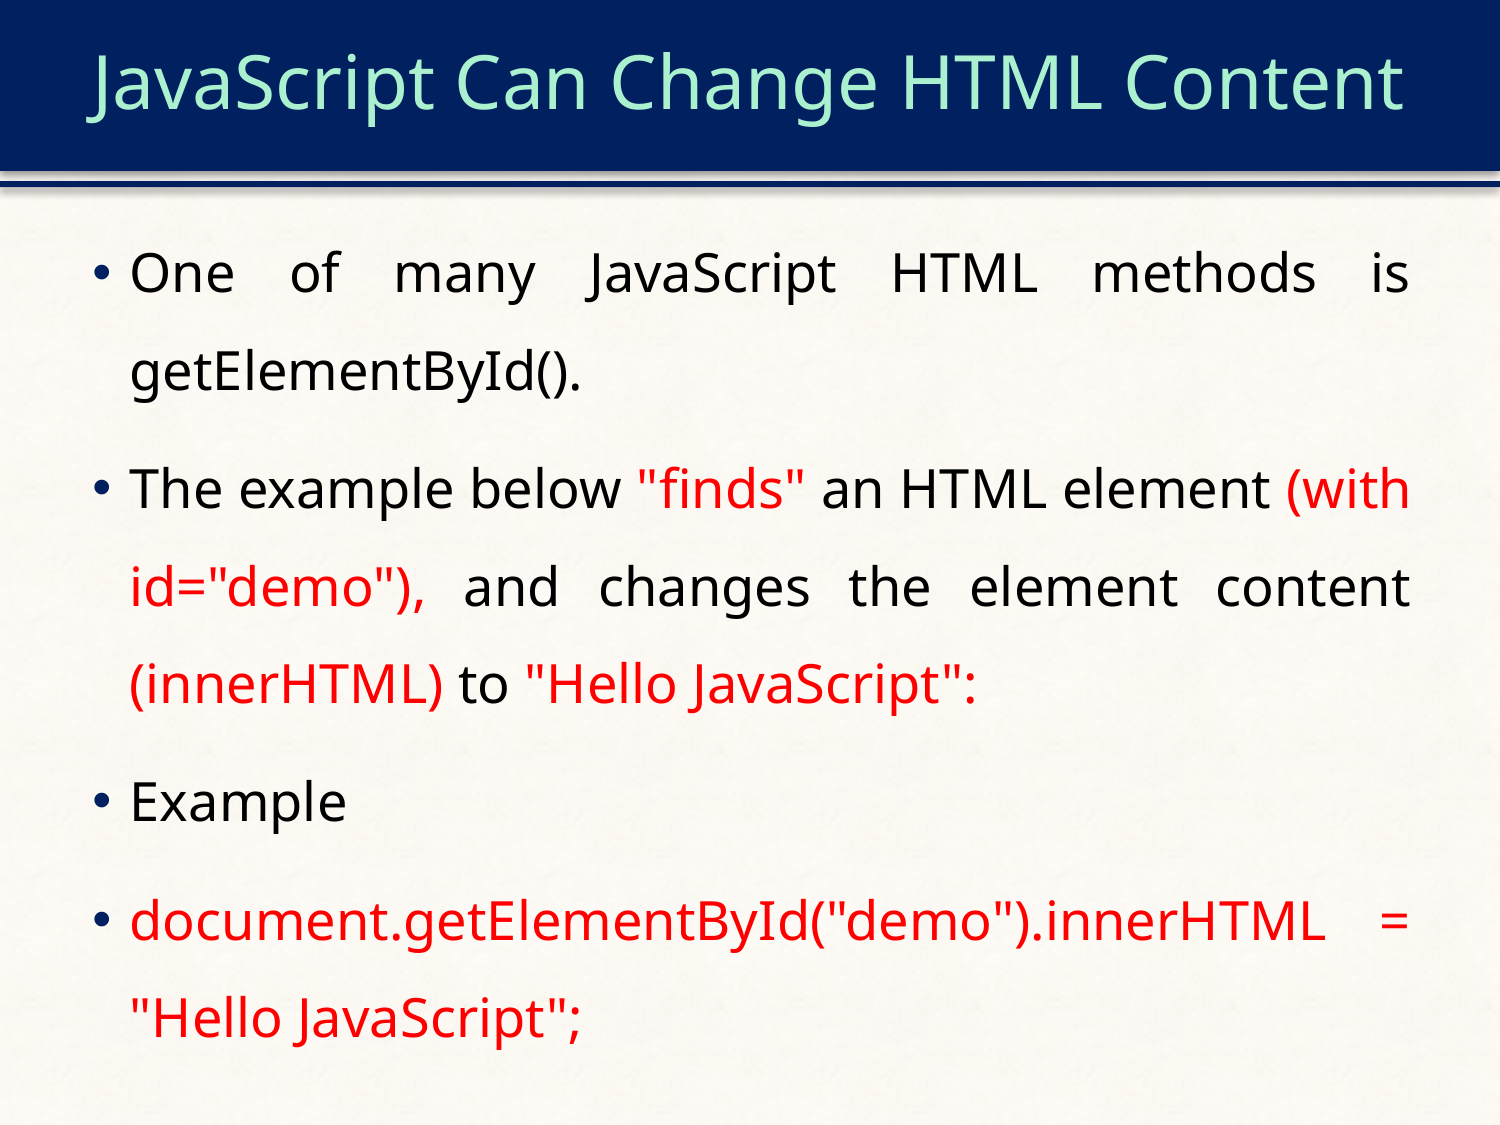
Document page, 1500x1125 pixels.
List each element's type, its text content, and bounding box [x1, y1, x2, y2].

title JavaScript Can Change HTML Content [77, 0, 1500, 171]
list One of many JavaScript HTML methods is getElementById(). The example below "finds" an HTML element (with id="demo"), and changes the element content (innerHTML) to "Hello JavaScript": Example document.getElementById("demo").innerHTML = "Hello JavaScript"; [77, 198, 1428, 1107]
